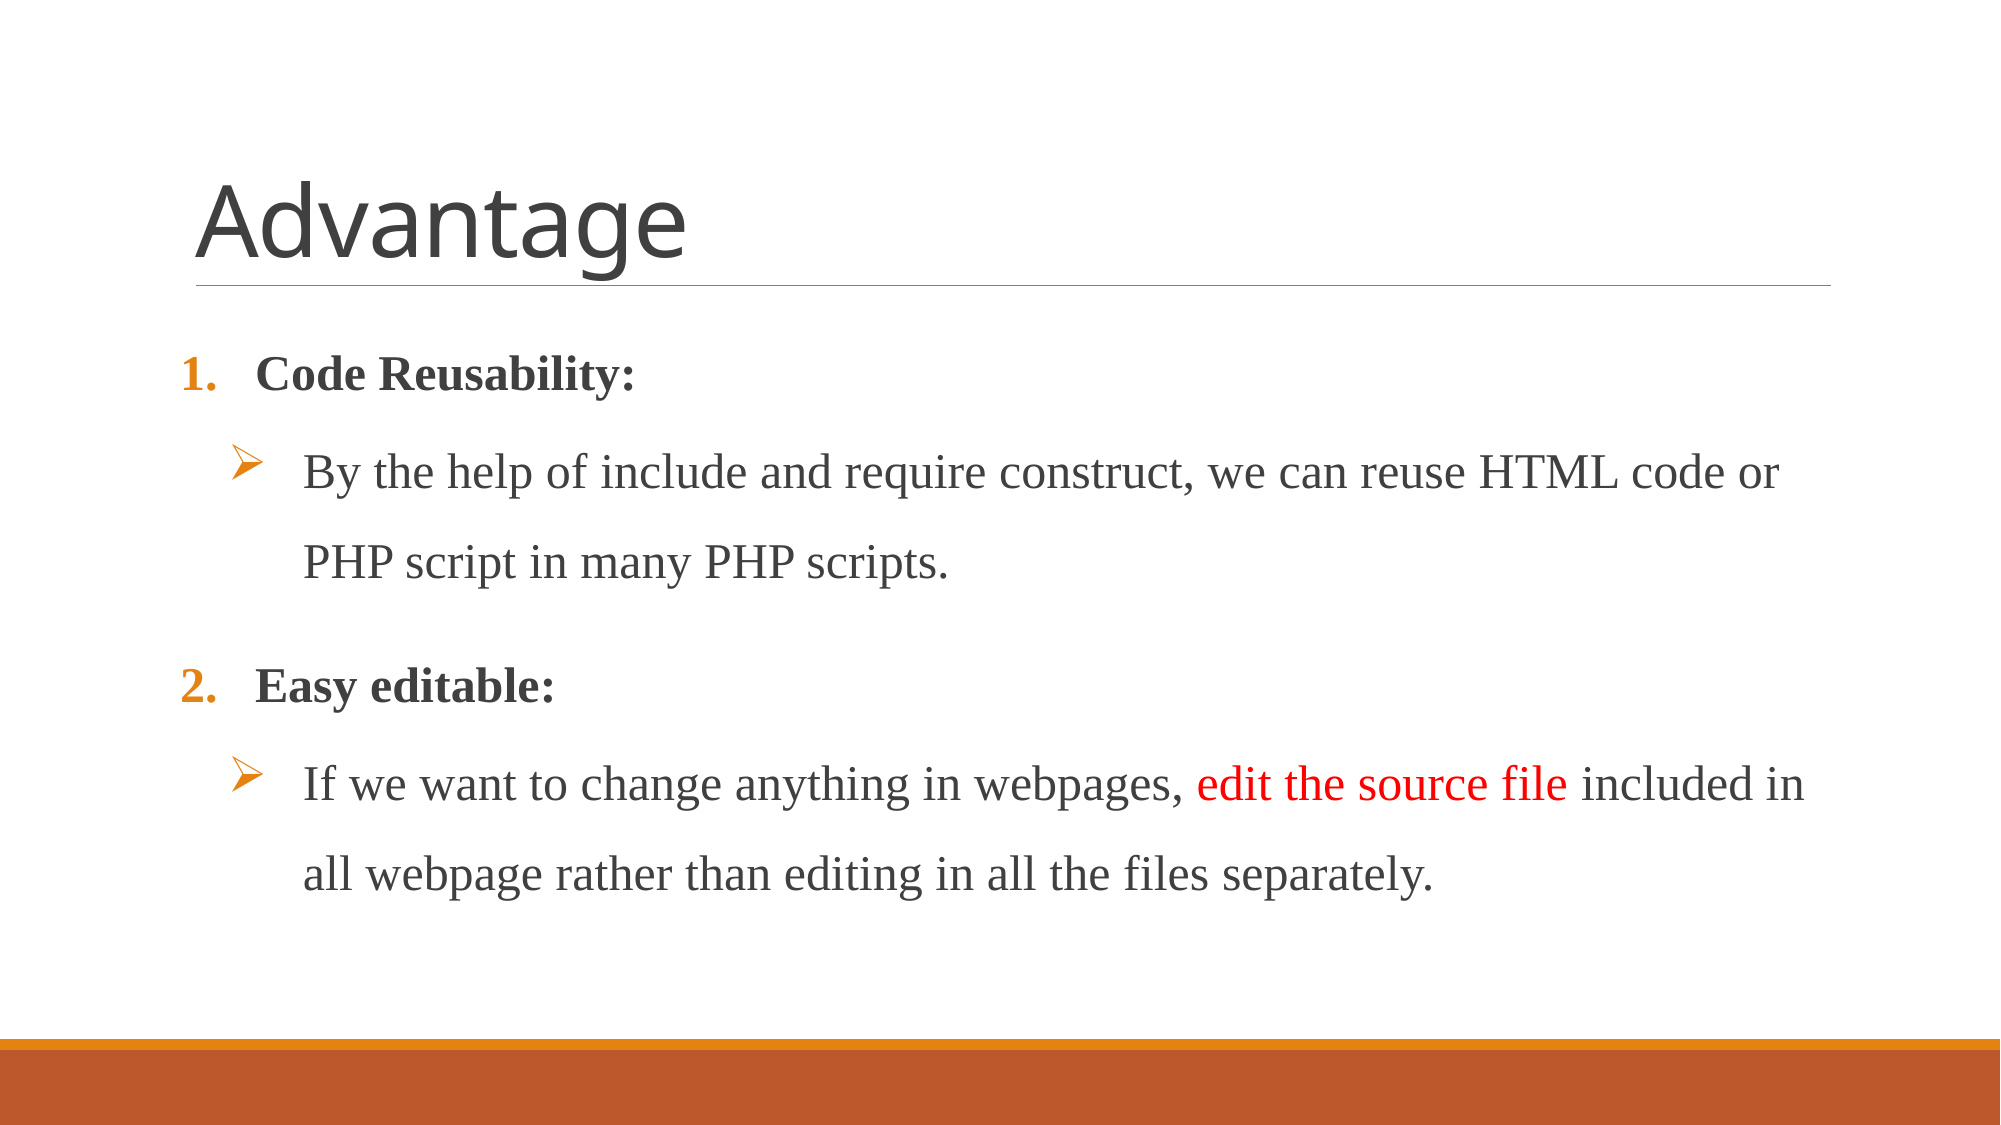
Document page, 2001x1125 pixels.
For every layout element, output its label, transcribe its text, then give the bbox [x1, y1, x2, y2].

list Code Reusability: By the help of include and require construct, we can reuse HTML code or PHP script in many PHP scripts. Easy editable: If we want to change anything in webpages, edit the source file included in all webpage rather than editing in all the files separately. [180, 302, 1830, 963]
title Advantage [180, 47, 1830, 285]
